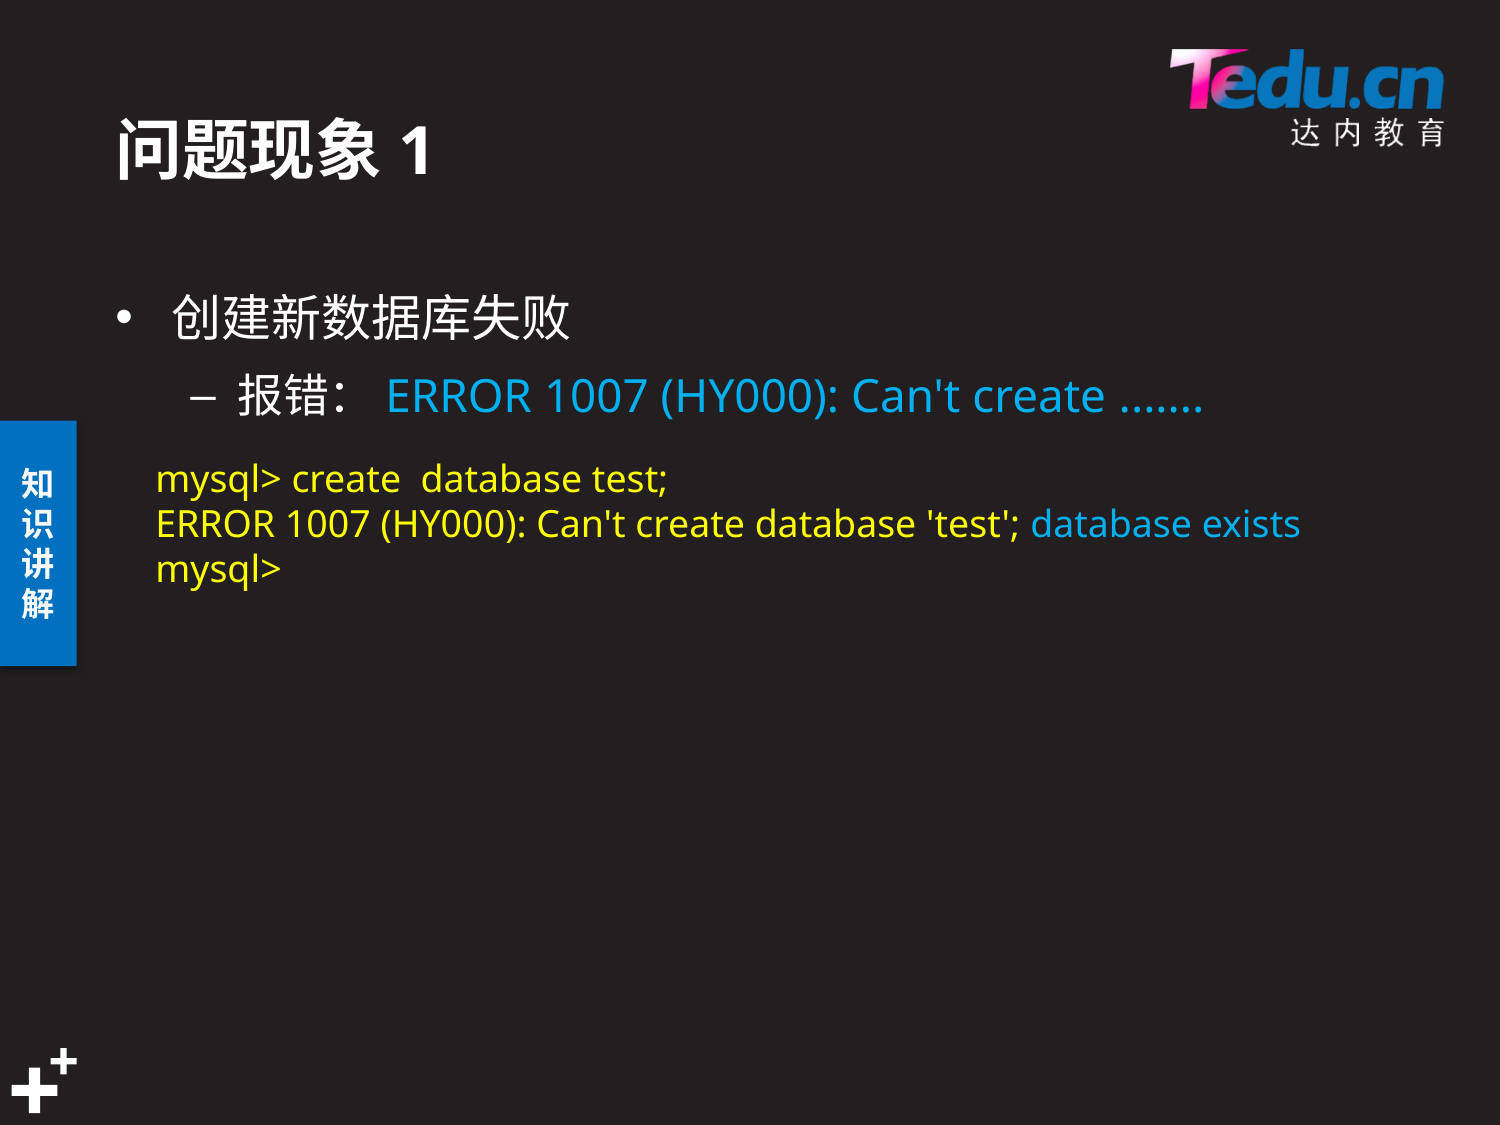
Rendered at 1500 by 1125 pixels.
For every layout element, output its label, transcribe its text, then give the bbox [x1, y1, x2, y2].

picture [1157, 35, 1459, 162]
title 问题现象1 [100, 89, 1211, 207]
list 创建新数据库失败 报错：ERROR 1007 (HY000): Can't create ....... [100, 267, 1349, 431]
text_box mysql> create database test; ERROR 1007 (HY000): Can't create database 'test'; database exists mysql> [140, 447, 1349, 597]
